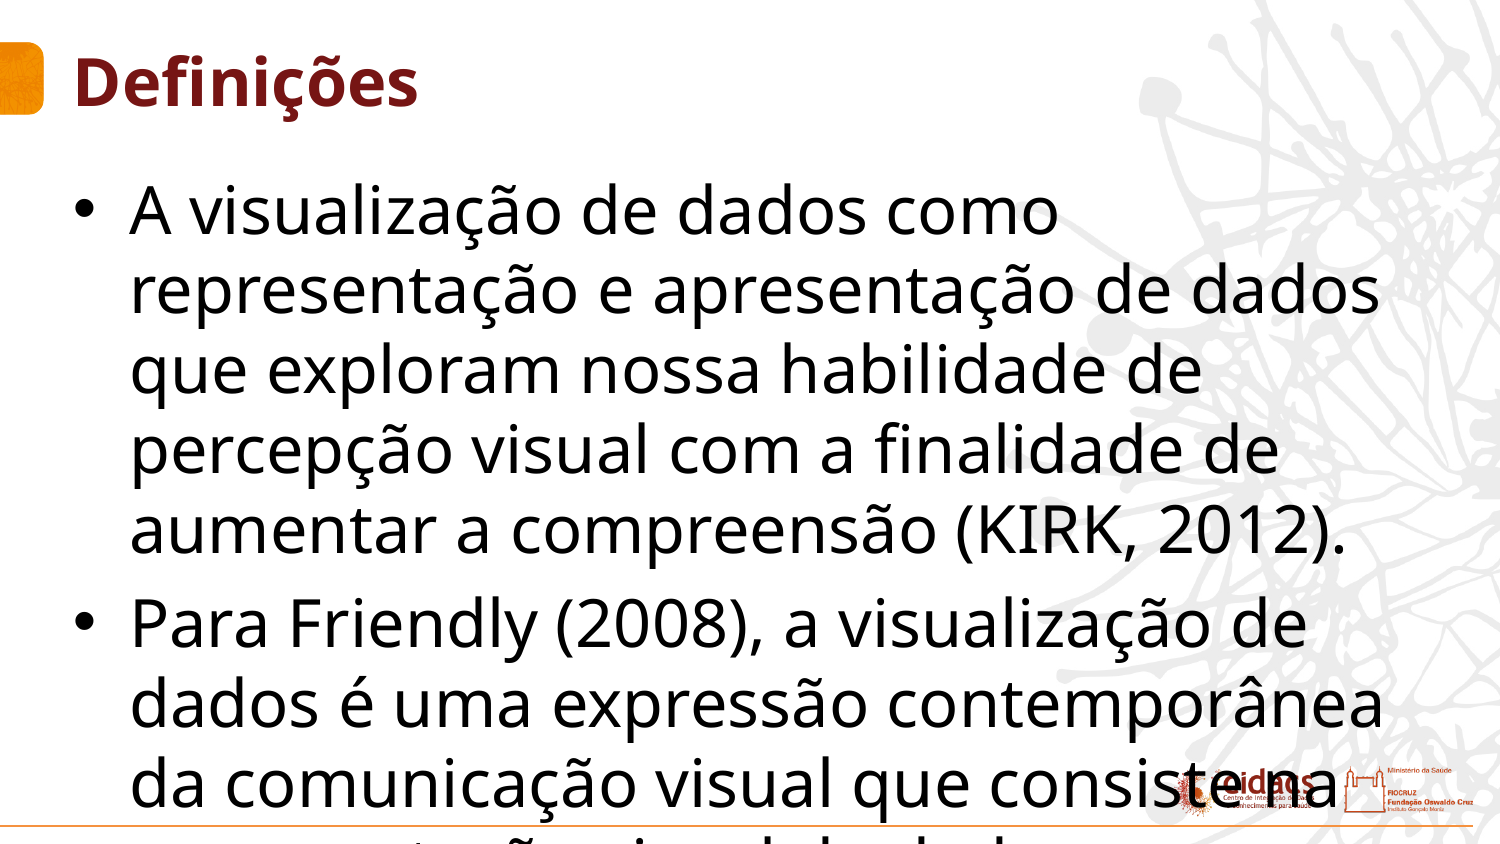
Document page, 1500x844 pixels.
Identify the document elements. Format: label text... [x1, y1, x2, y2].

picture [1005, 0, 1500, 844]
title Definições [57, 39, 1472, 121]
list A visualização de dados como representação e apresentação de dados que exploram nossa habilidade de percepção visual com a finalidade de aumentar a compreensão (KIRK, 2012). Para Friendly (2008), a visualização de dados é uma expressão contemporânea da comunicação visual que consiste na representação visual de dados. A visualização de dados é a exibição gráfica de informações abstratas com os propósitos de atribuição de sentido e comunicação. [57, 159, 1472, 737]
picture [0, 42, 44, 115]
